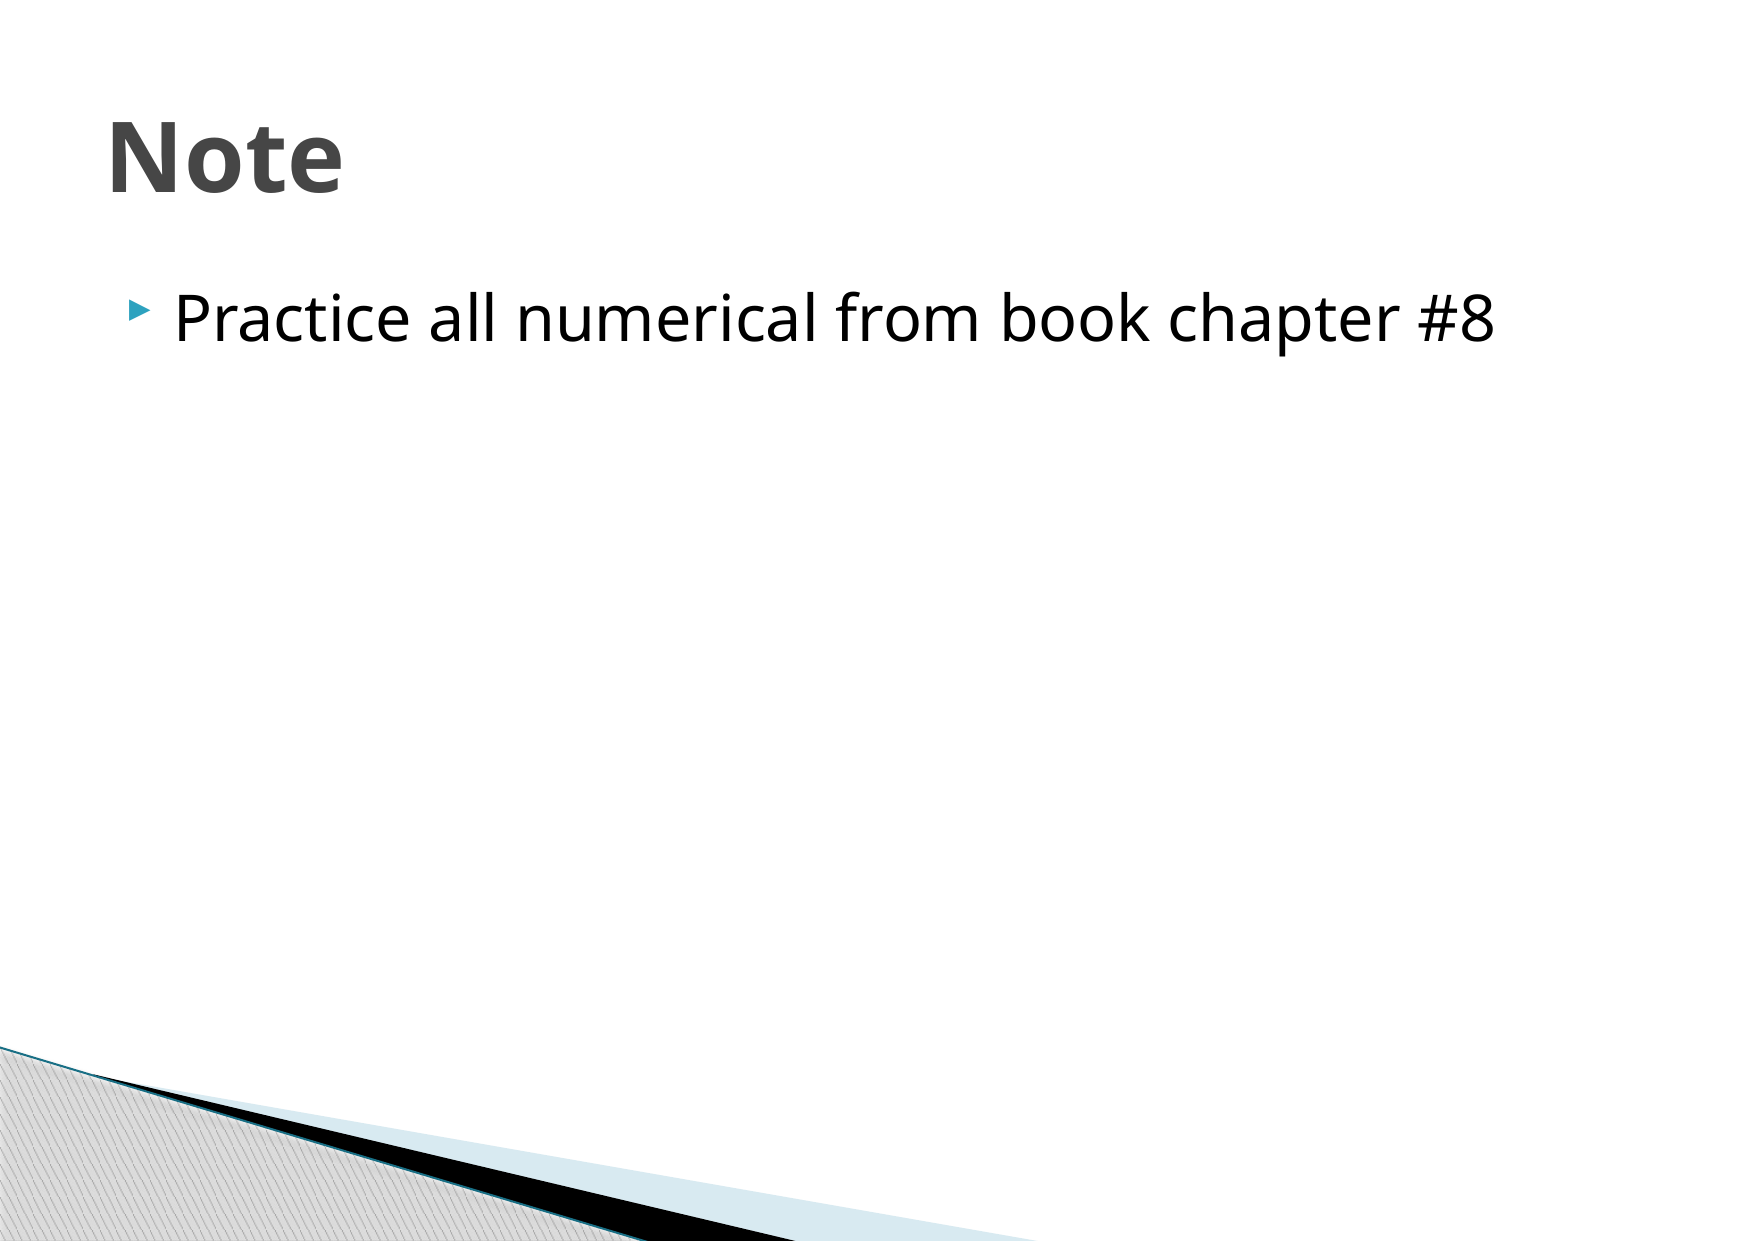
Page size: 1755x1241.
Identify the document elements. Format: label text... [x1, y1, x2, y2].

title Note [87, 49, 1667, 257]
list Practice all numerical from book chapter #8 [87, 267, 1667, 1087]
